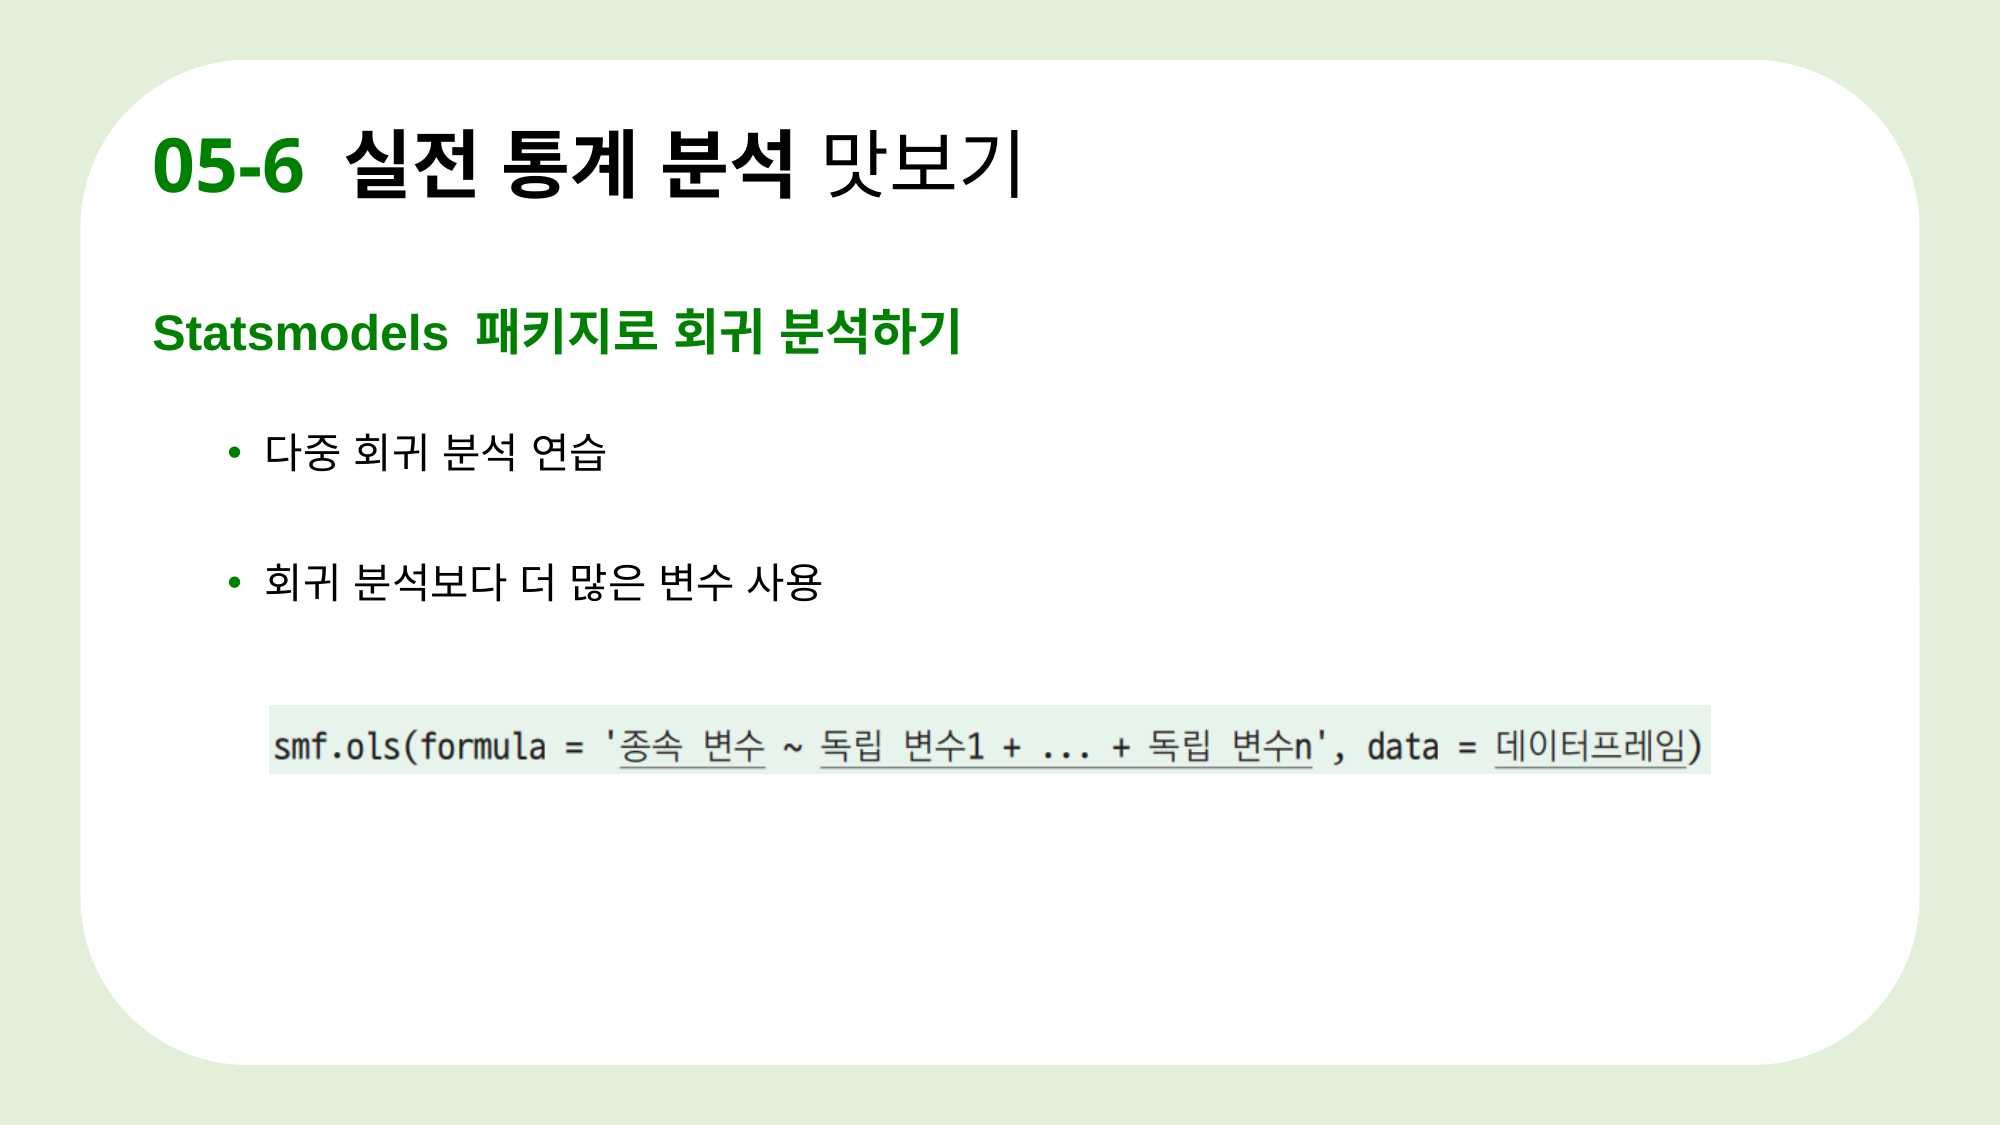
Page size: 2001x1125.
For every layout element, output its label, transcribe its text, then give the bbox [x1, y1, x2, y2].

title 05-6 실전 통계 분석 맛보기 [137, 59, 1863, 278]
picture [269, 705, 1711, 774]
list Statsmodels 패키지로 회귀 분석하기 다중 회귀 분석 연습 회귀 분석보다 더 많은 변수 사용 [137, 299, 1863, 1014]
